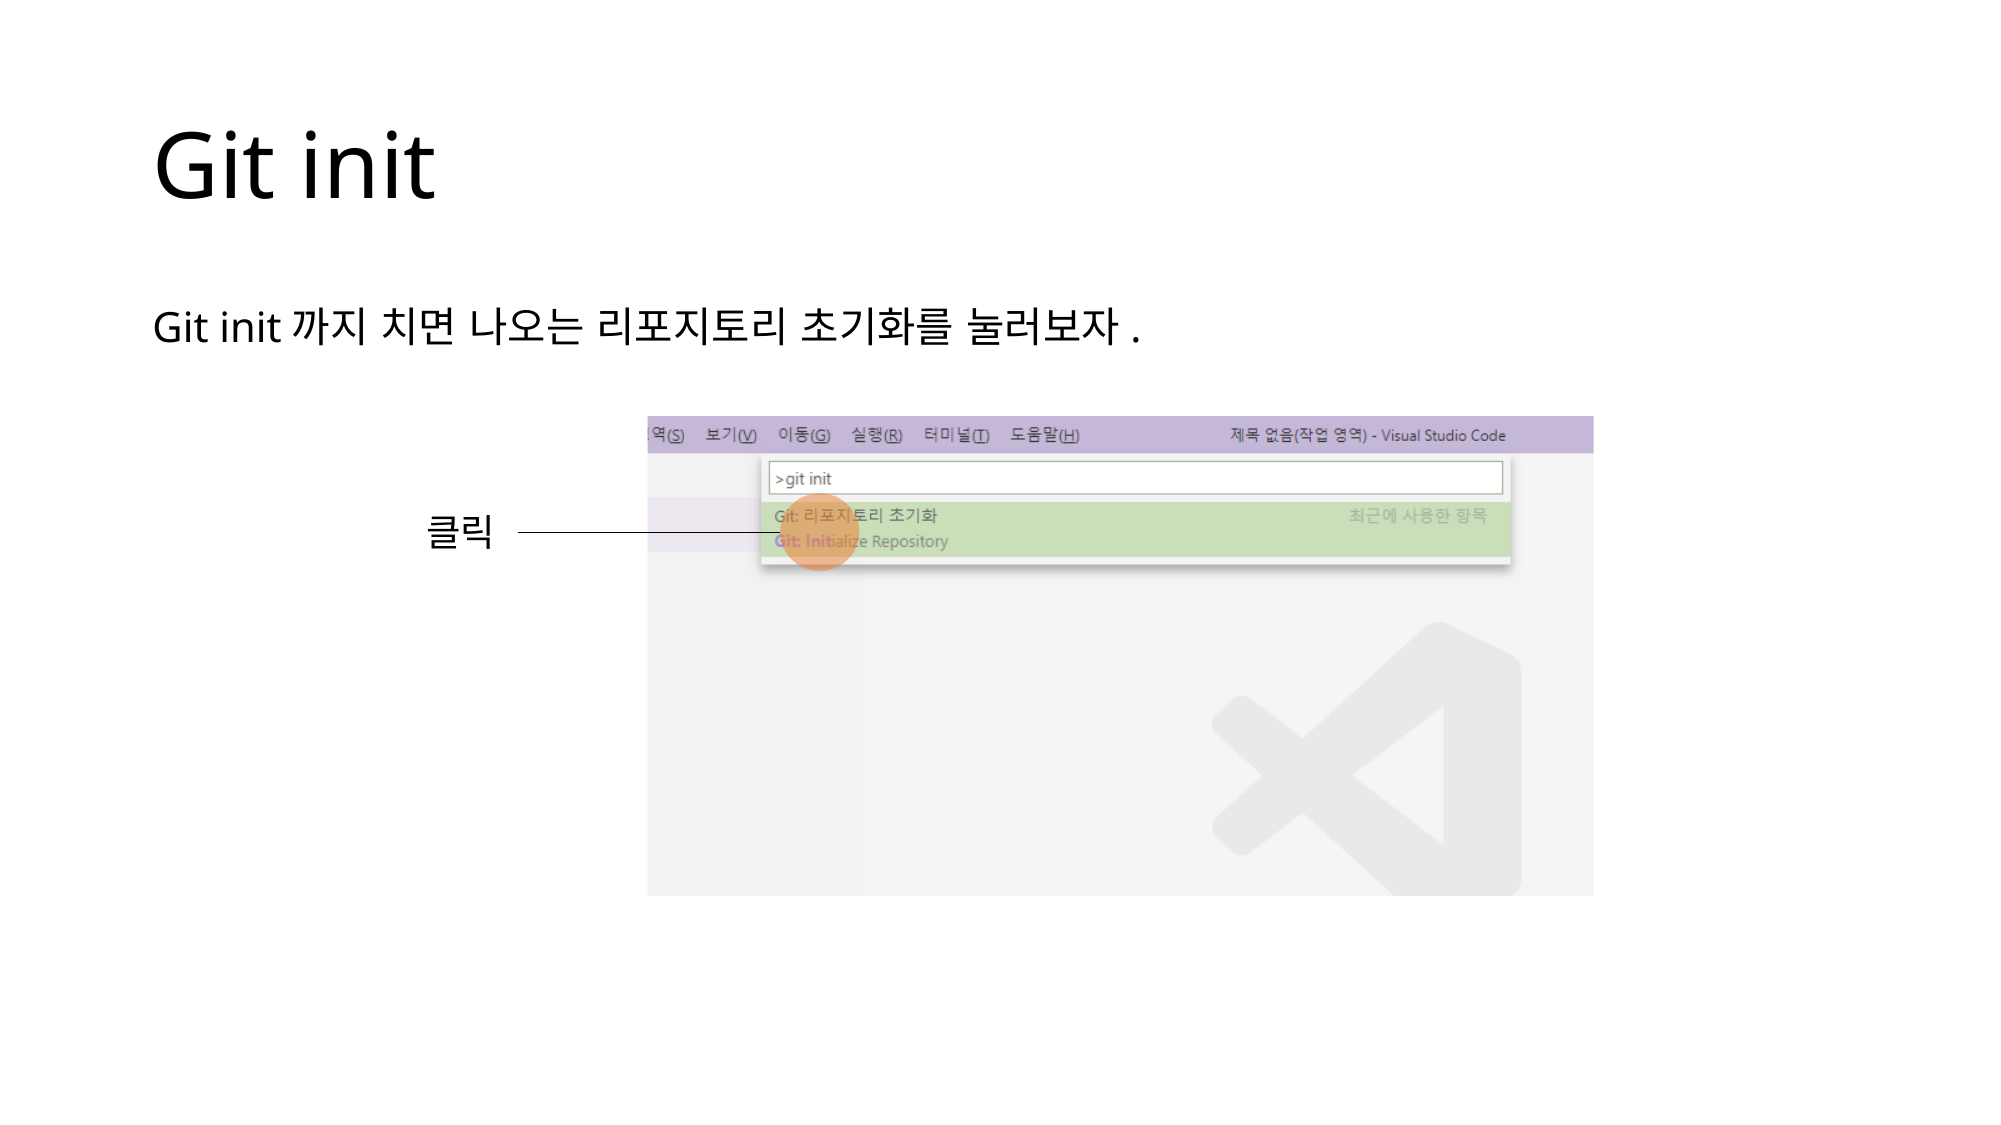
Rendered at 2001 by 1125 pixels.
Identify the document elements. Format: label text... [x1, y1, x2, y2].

list Git init까지 치면 나오는 리포지토리 초기화를 눌러보자. [137, 299, 1863, 1014]
picture [647, 416, 1594, 896]
title Git init [137, 59, 1863, 278]
text_box 클릭 [411, 501, 511, 562]
